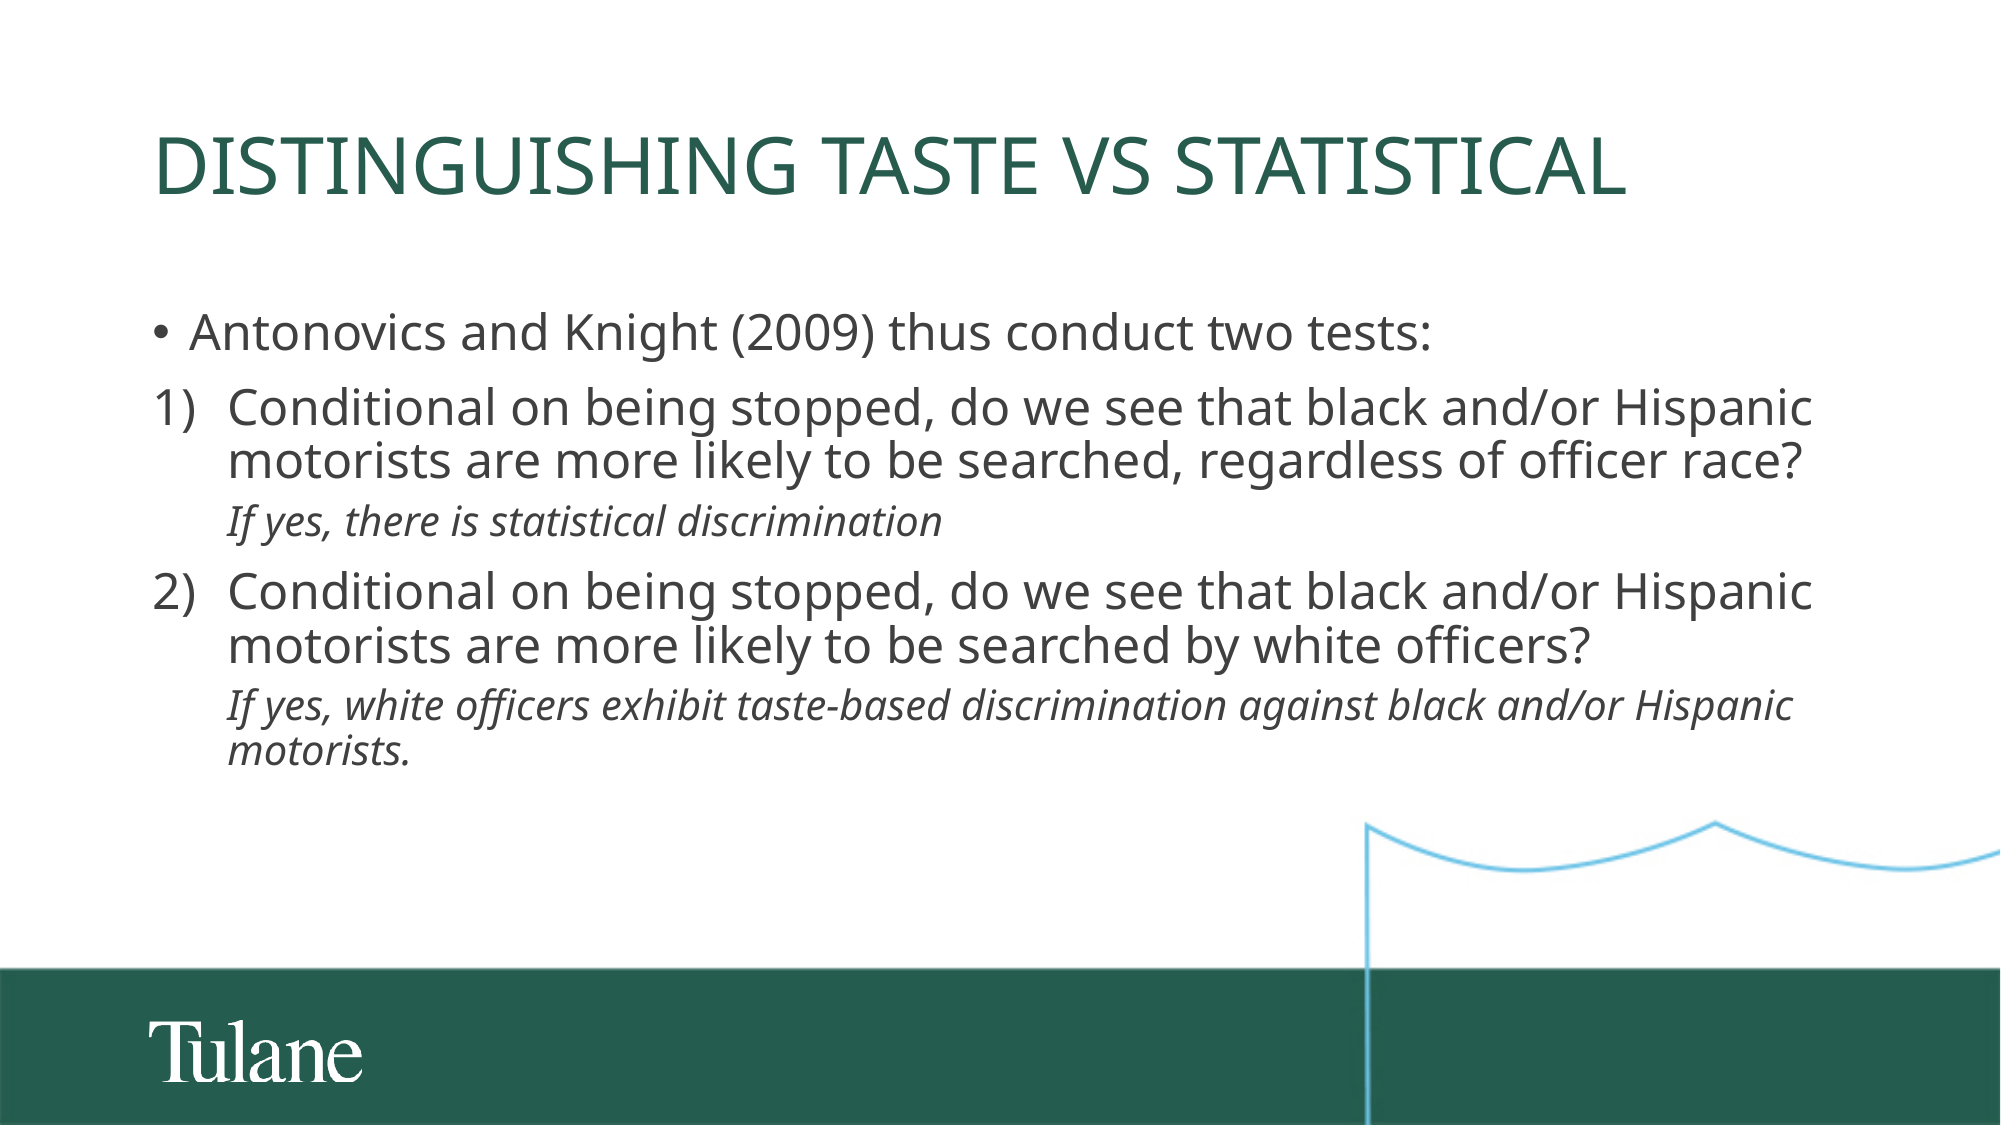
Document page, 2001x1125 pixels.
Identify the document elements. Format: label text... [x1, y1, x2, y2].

list Antonovics and Knight (2009) thus conduct two tests: Conditional on being stopped, do we see that black and/or Hispanic motorists are more likely to be searched, regardless of officer race? If yes, there is statistical discrimination Conditional on being stopped, do we see that black and/or Hispanic motorists are more likely to be searched by white officers? If yes, white officers exhibit taste-based discrimination against black and/or Hispanic motorists. [137, 299, 1863, 1014]
picture [0, 0, 2001, 1125]
title Distinguishing taste vs statistical [137, 59, 1863, 278]
